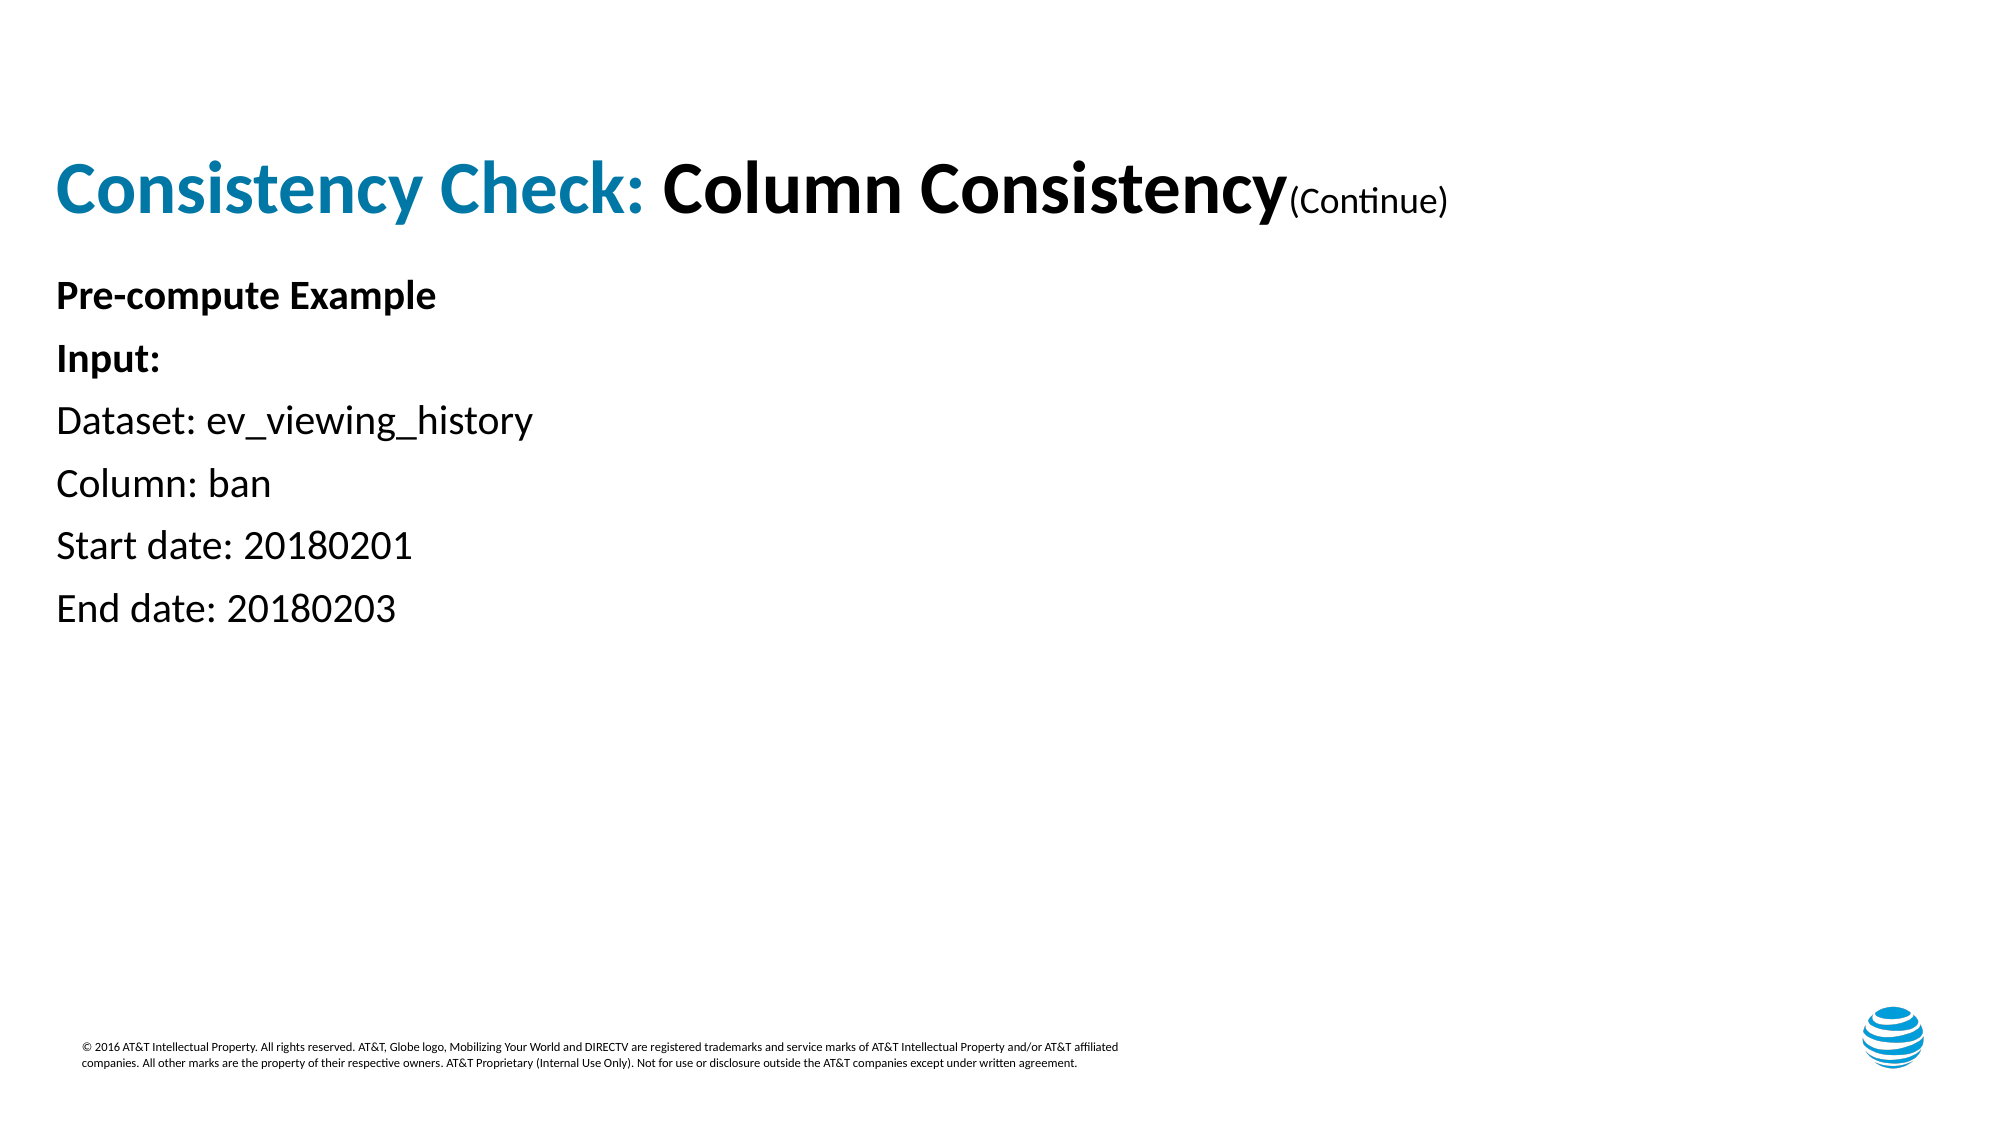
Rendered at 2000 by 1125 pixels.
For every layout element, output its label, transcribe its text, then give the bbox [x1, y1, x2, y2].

list Pre-compute Example Input: Dataset: ev_viewing_history Column: ban Start date: 20180201 End date: 20180203 [56, 267, 1744, 882]
title Consistency Check: Column Consistency(Continue) [56, 104, 1895, 229]
